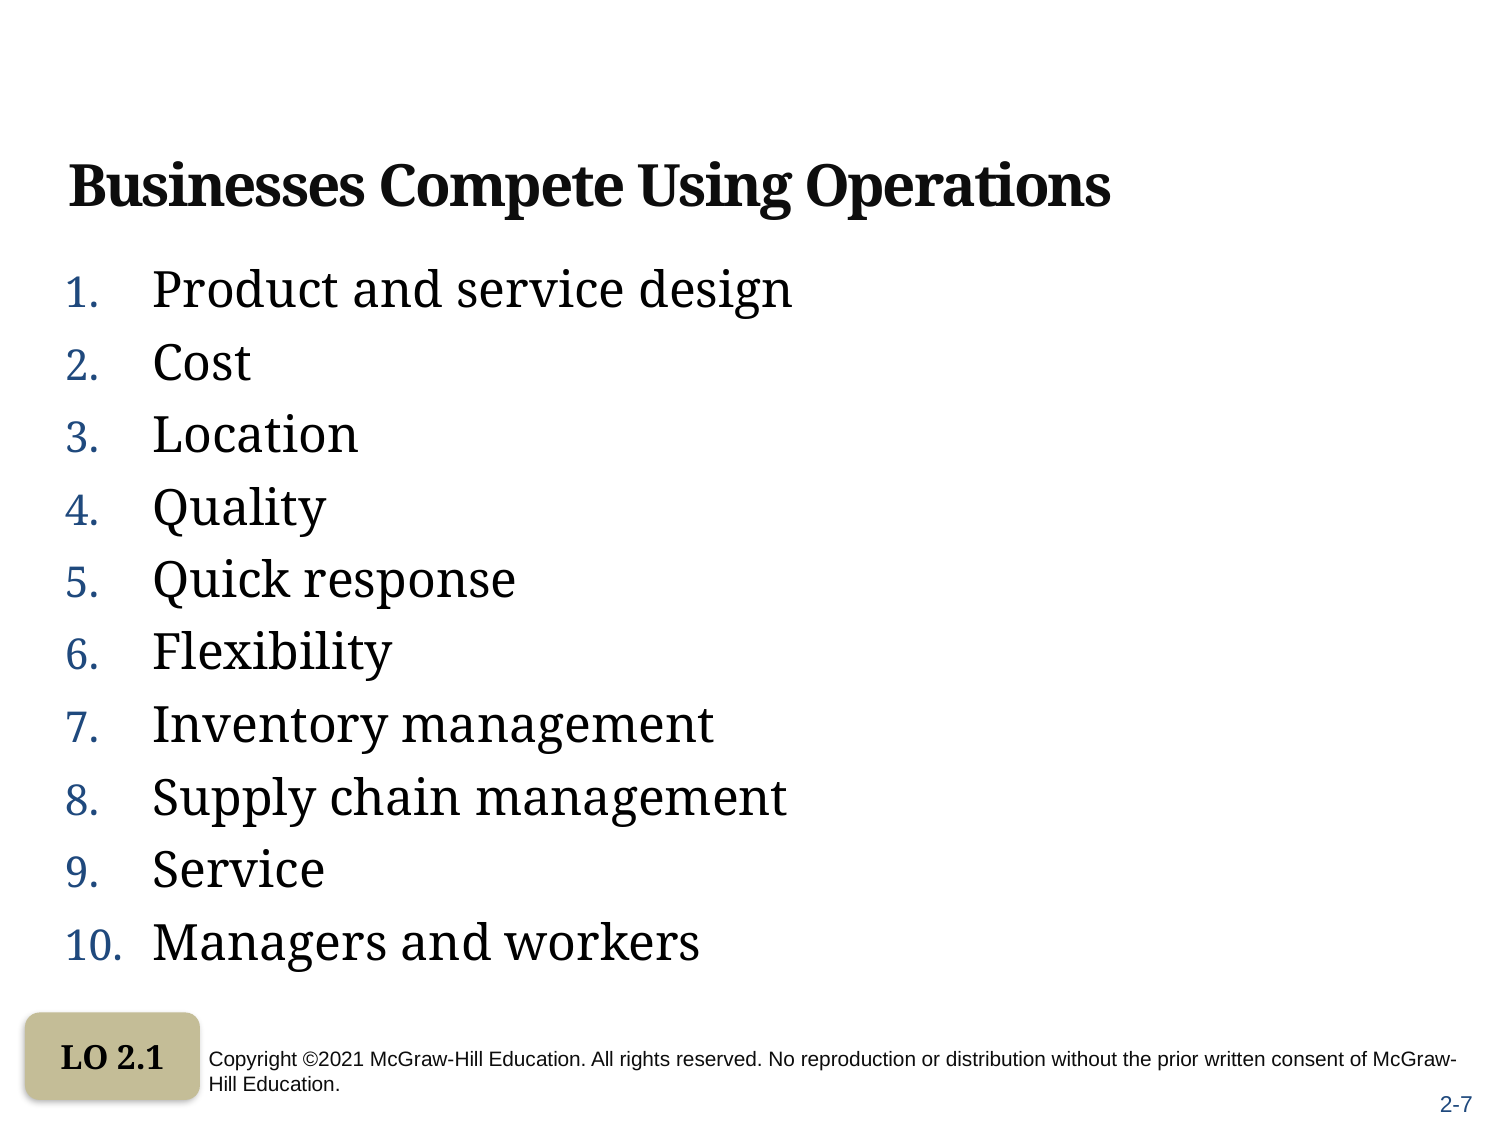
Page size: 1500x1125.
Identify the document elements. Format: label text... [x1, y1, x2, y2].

list Product and service design Cost Location Quality Quick response Flexibility Inventory management Supply chain management Service Managers and workers [50, 249, 1400, 1000]
text_box LO 2.1 [21, 1009, 204, 1104]
title Businesses Compete Using Operations [53, 24, 1404, 225]
footer Copyright ©2021 McGraw-Hill Education. All rights reserved. No reproduction or distribution without the prior written consent of McGraw-Hill Education. [206, 1054, 1475, 1088]
text_box 2-7 [1425, 1082, 1500, 1125]
